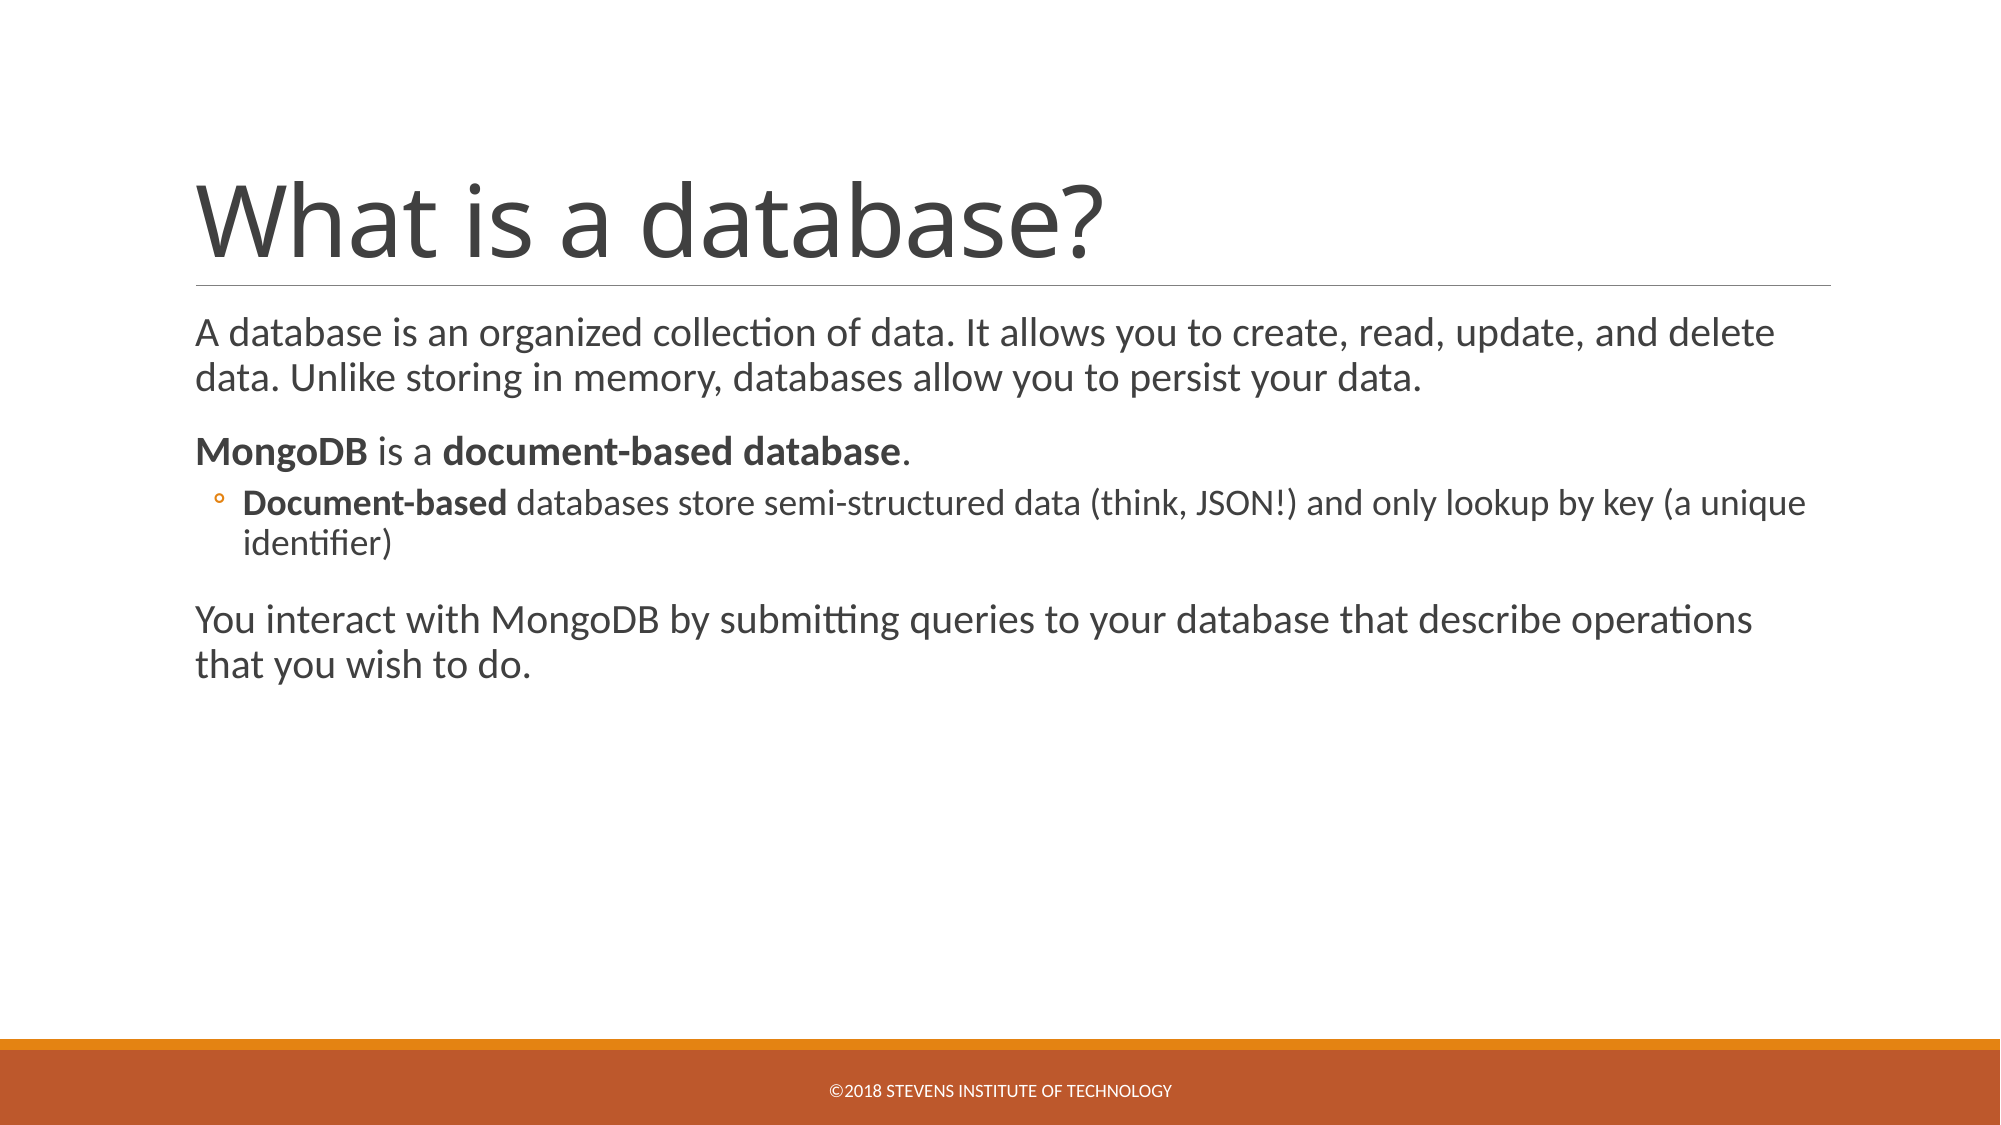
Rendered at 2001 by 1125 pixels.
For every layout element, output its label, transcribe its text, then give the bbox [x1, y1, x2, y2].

list A database is an organized collection of data. It allows you to create, read, update, and delete data. Unlike storing in memory, databases allow you to persist your data. MongoDB is a document-based database. Document-based databases store semi-structured data (think, JSON!) and only lookup by key (a unique identifier) You interact with MongoDB by submitting queries to your database that describe operations that you wish to do. [180, 302, 1830, 963]
footer ©2018 Stevens Institute of Technology [604, 1059, 1396, 1120]
title What is a database? [180, 47, 1830, 285]
